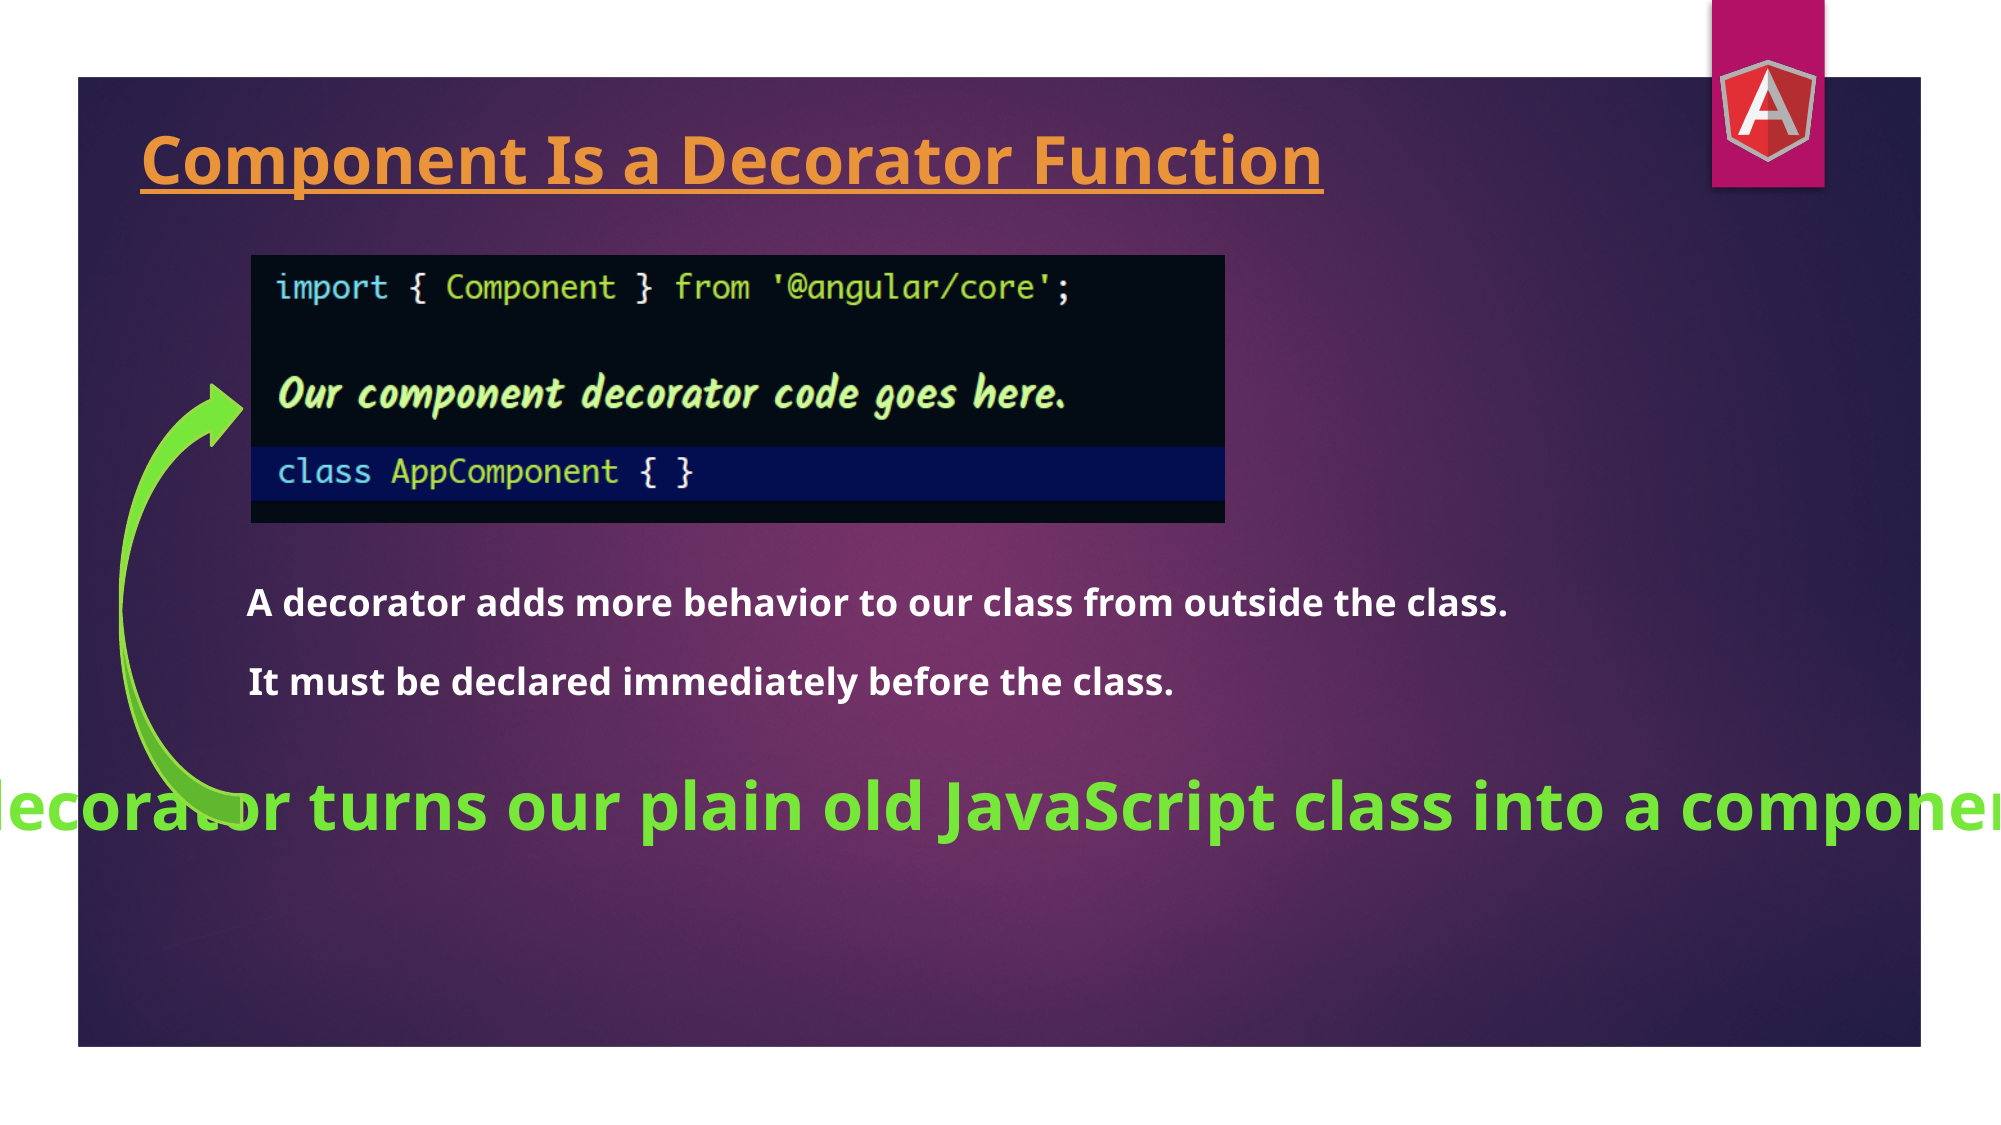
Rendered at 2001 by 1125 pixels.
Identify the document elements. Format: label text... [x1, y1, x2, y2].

text_box Component Is a Decorator Function [125, 110, 1340, 206]
text_box The decorator turns our plain old JavaScript class into a component. [0, 756, 2000, 852]
text_box A decorator adds more behavior to our class from outside the class. [231, 571, 1525, 632]
picture [1664, 6, 1873, 215]
picture [251, 255, 1225, 523]
text_box It must be declared immediately before the class. [233, 650, 1191, 711]
text_box [118, 383, 244, 827]
